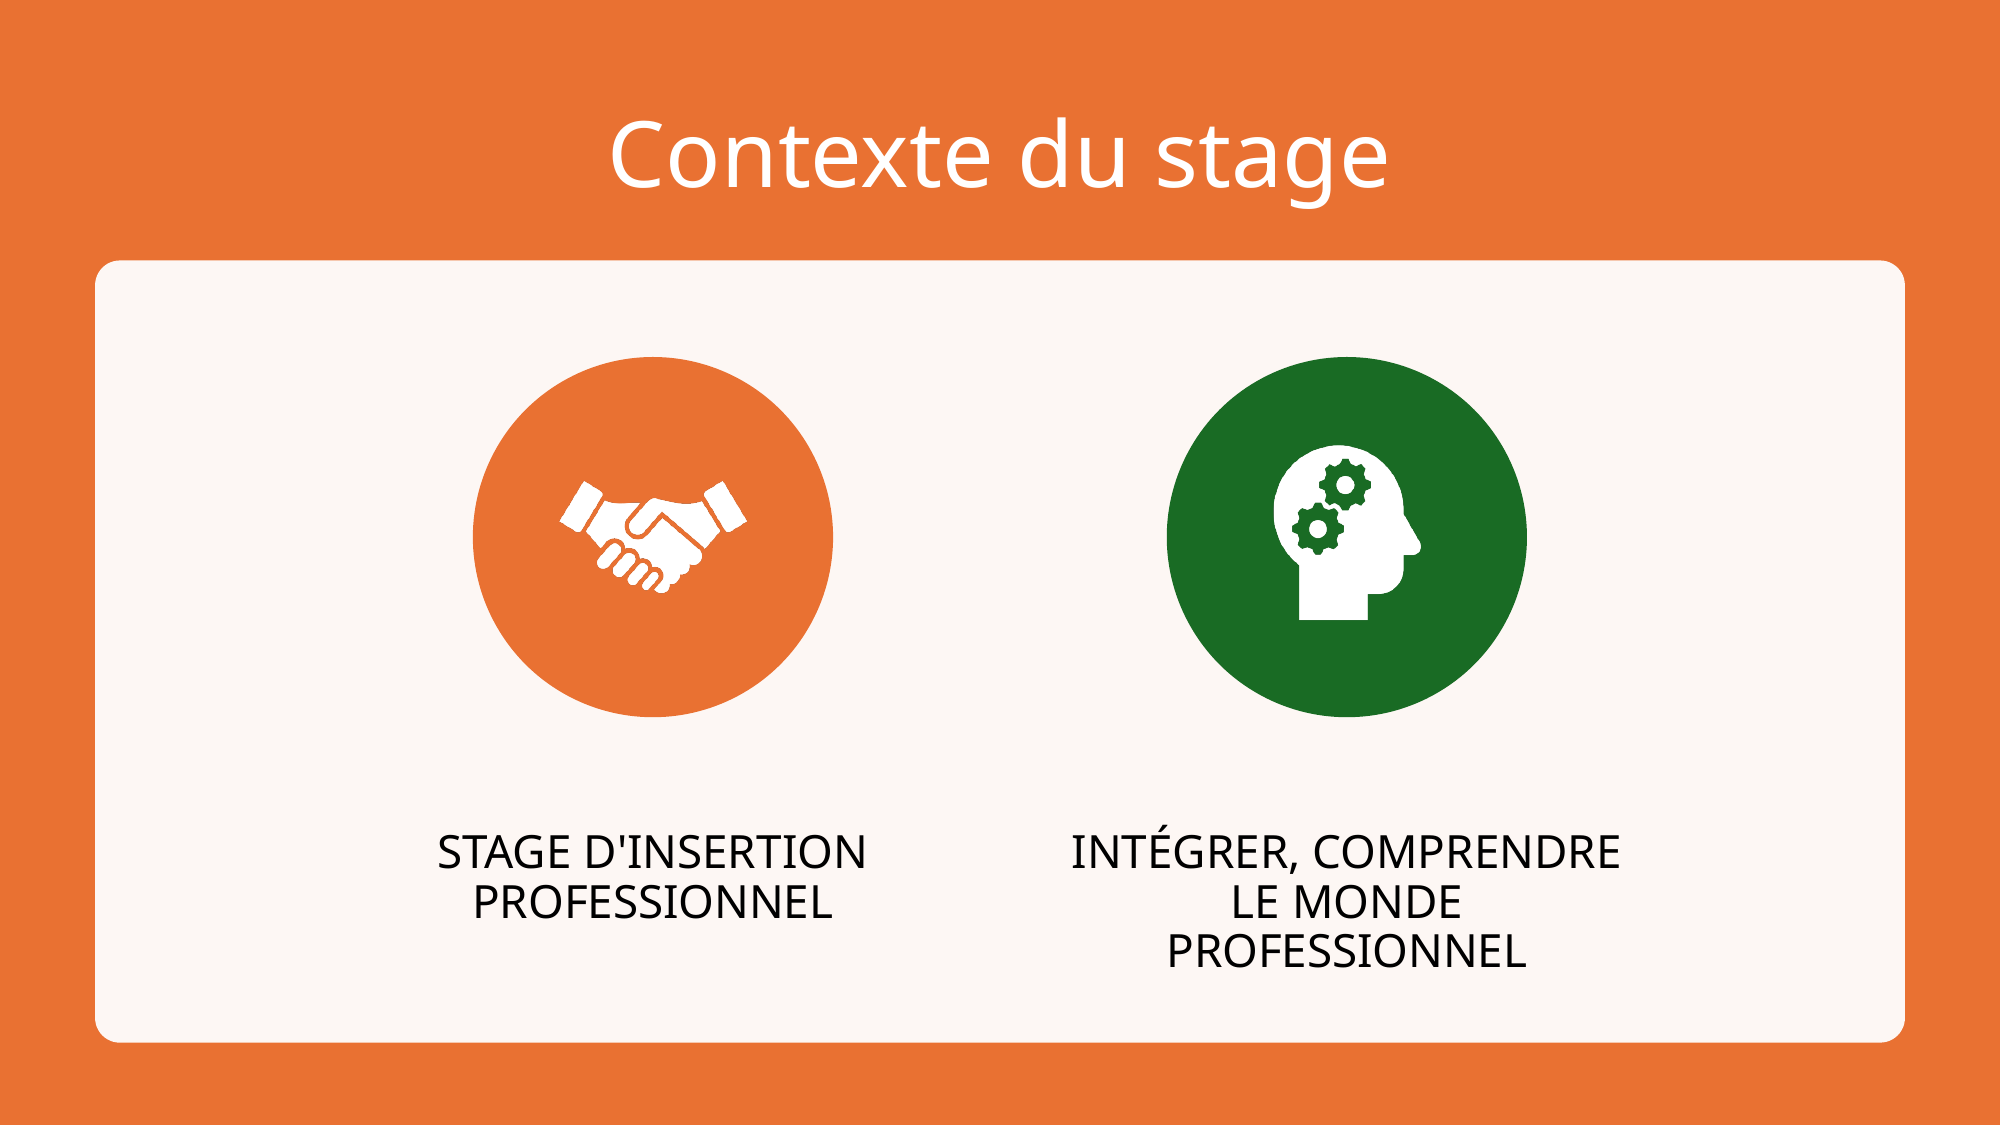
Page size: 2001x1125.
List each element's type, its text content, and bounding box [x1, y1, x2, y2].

text_box [0, 0, 2000, 1125]
text_box [93, 258, 1907, 1045]
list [136, 294, 1863, 1010]
title Contexte du stage [137, 75, 1863, 241]
